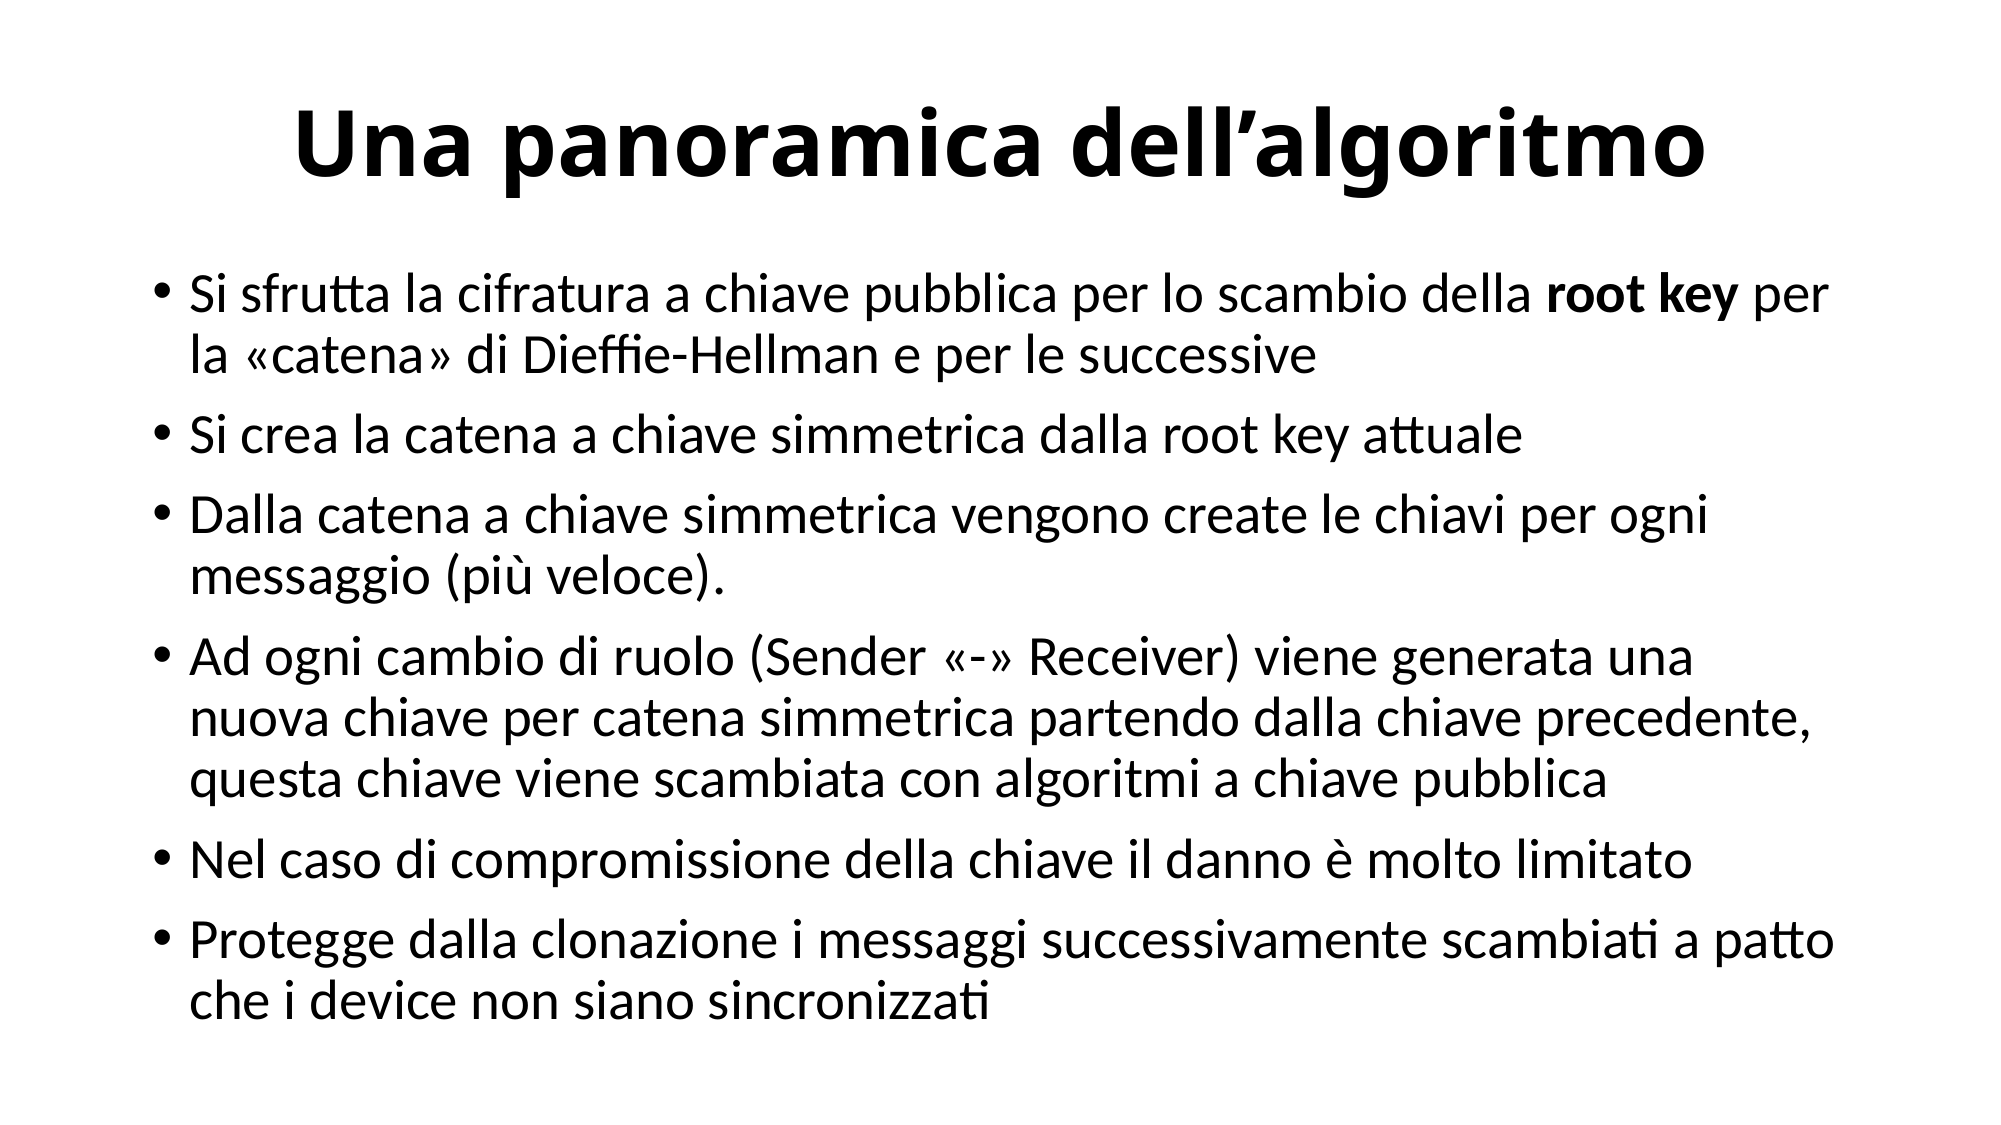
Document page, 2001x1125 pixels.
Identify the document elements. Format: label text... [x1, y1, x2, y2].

list Si sfrutta la cifratura a chiave pubblica per lo scambio della root key per la «catena» di Dieffie-Hellman e per le successive Si crea la catena a chiave simmetrica dalla root key attuale Dalla catena a chiave simmetrica vengono create le chiavi per ogni messaggio (più veloce). Ad ogni cambio di ruolo (Sender «-» Receiver) viene generata una nuova chiave per catena simmetrica partendo dalla chiave precedente, questa chiave viene scambiata con algoritmi a chiave pubblica Nel caso di compromissione della chiave il danno è molto limitato Protegge dalla clonazione i messaggi successivamente scambiati a patto che i device non siano sincronizzati [137, 255, 1863, 1085]
title Una panoramica dell’algoritmo [137, 38, 1863, 255]
